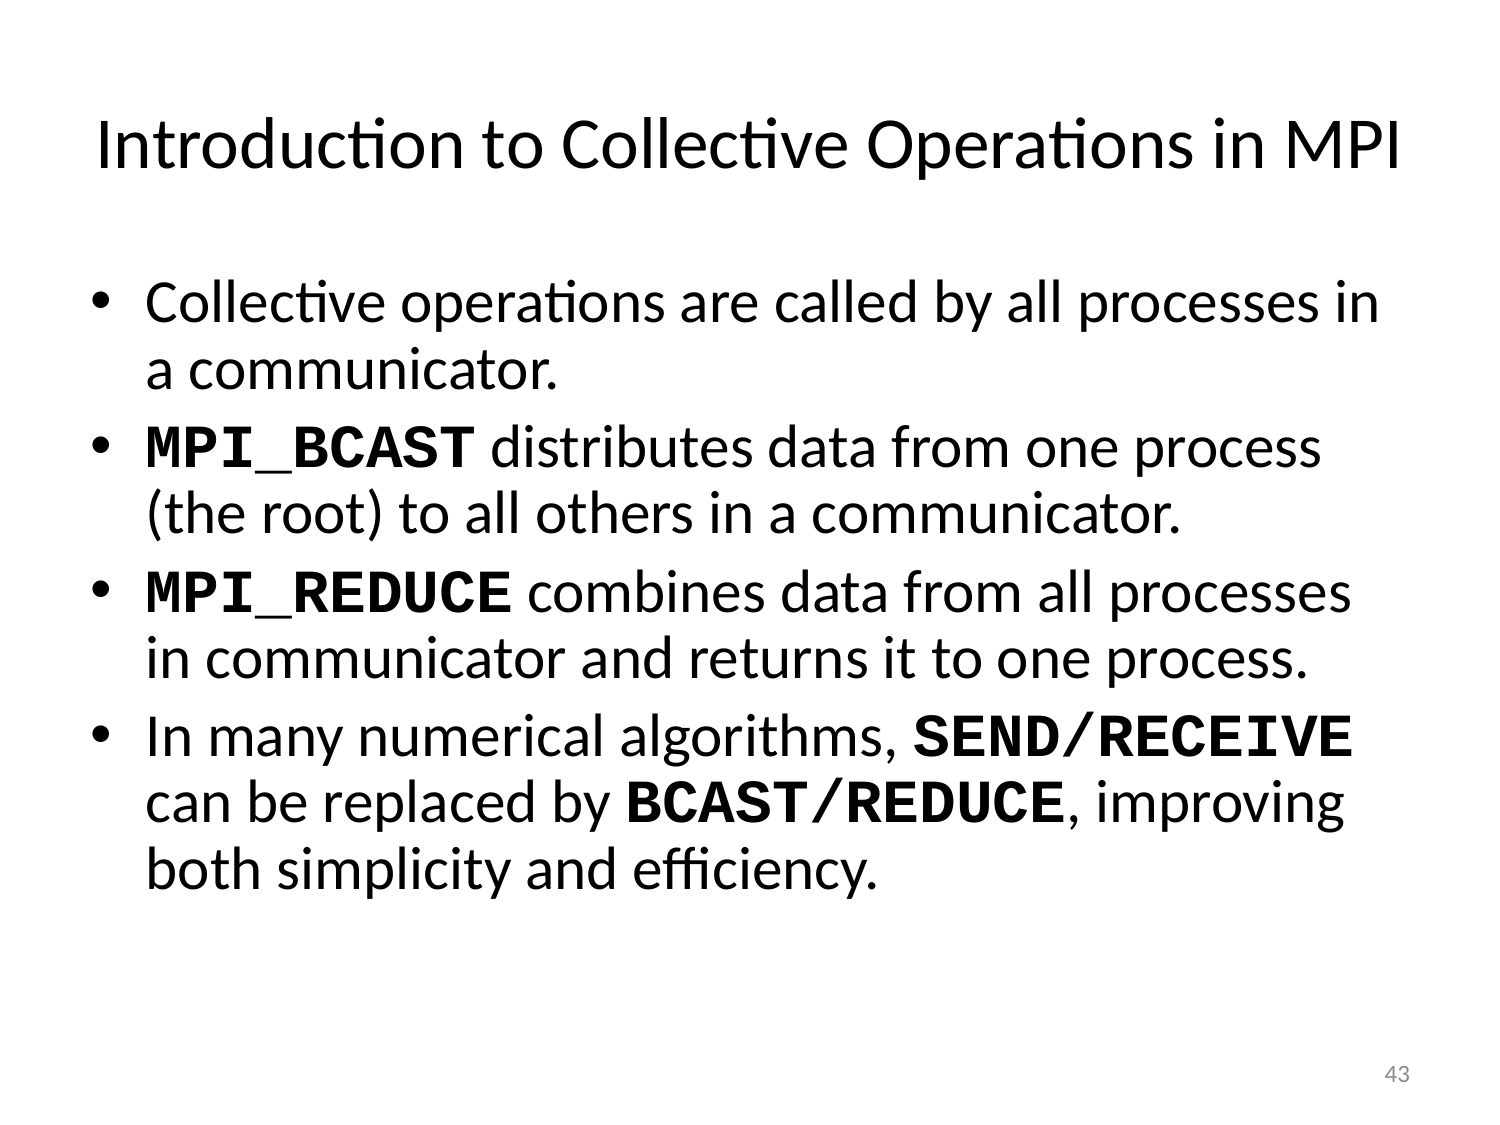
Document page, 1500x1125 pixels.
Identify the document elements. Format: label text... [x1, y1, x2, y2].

slide_number 43 [1074, 1042, 1425, 1103]
list Collective operations are called by all processes in a communicator. MPI_BCAST distributes data from one process (the root) to all others in a communicator. MPI_REDUCE combines data from all processes in communicator and returns it to one process. In many numerical algorithms, SEND/RECEIVE can be replaced by BCAST/REDUCE, improving both simplicity and efficiency. [75, 262, 1425, 1005]
title Introduction to Collective Operations in MPI [75, 45, 1425, 233]
